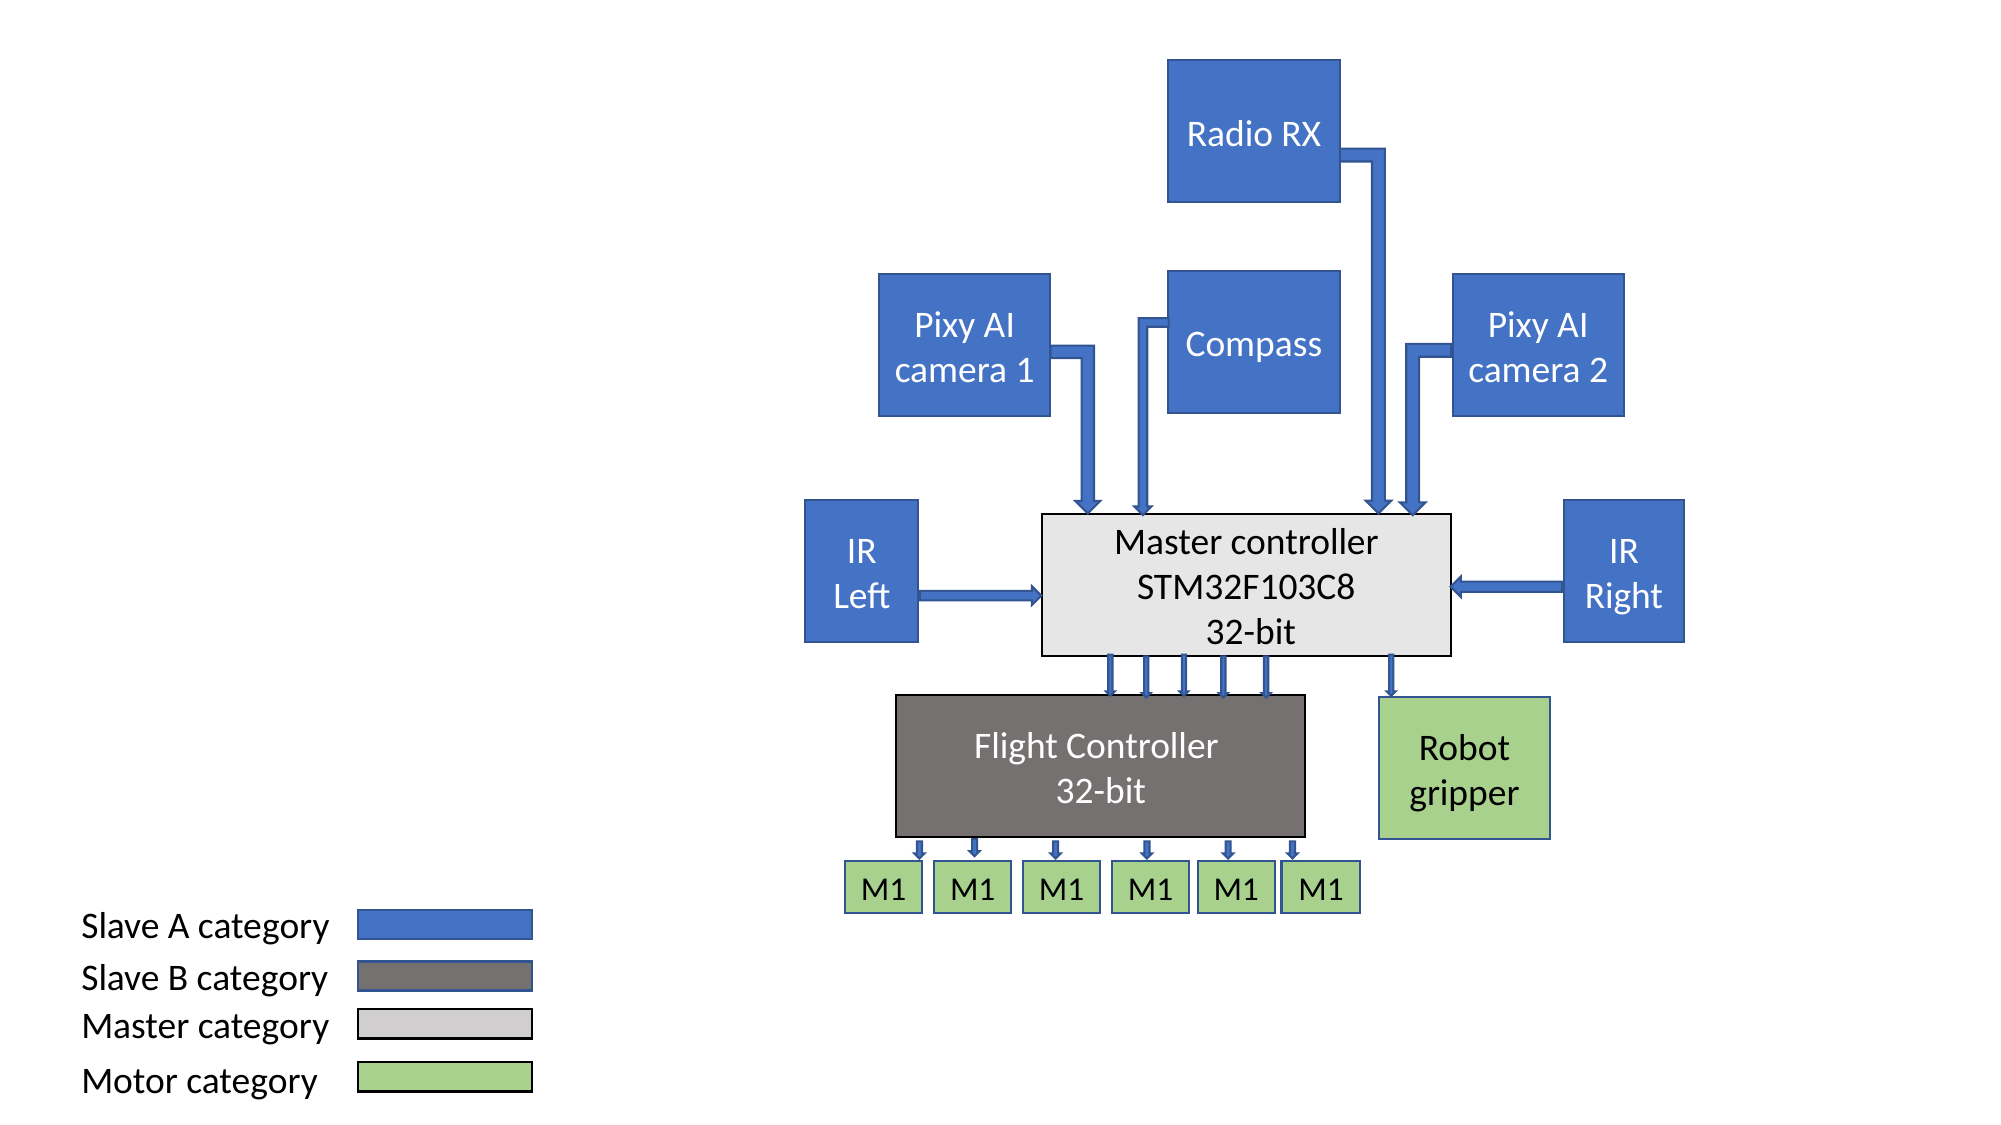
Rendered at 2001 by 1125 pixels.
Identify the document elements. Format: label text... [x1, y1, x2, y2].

text_box M1 [933, 860, 1012, 914]
text_box Flight Controller 32-bit [895, 694, 1306, 838]
text_box M1 [1280, 860, 1361, 914]
text_box [517, 1008, 533, 1040]
text_box [1139, 655, 1154, 699]
text_box [1338, 147, 1394, 515]
text_box Radio RX [1167, 59, 1341, 203]
text_box Master controller STM32F103C8 32-bit [1041, 513, 1452, 657]
text_box [911, 840, 928, 860]
text_box IR Left [804, 499, 919, 643]
text_box [1139, 840, 1155, 860]
text_box [1103, 653, 1118, 698]
text_box [357, 960, 533, 992]
text_box [1259, 655, 1273, 699]
text_box [966, 838, 983, 858]
text_box Robot gripper [1378, 696, 1551, 840]
text_box [1384, 653, 1398, 698]
text_box [1049, 344, 1103, 515]
text_box [1047, 840, 1064, 860]
text_box [1284, 840, 1301, 860]
text_box [1131, 317, 1170, 517]
text_box M1 [1111, 860, 1190, 914]
text_box M1 [1022, 860, 1101, 914]
text_box [1449, 574, 1563, 600]
text_box Slave B category [66, 945, 517, 993]
text_box [1177, 653, 1191, 698]
text_box Compass [1167, 270, 1341, 414]
text_box [918, 583, 1043, 608]
text_box [1216, 655, 1231, 699]
text_box [357, 909, 533, 940]
text_box [1397, 342, 1453, 517]
text_box Pixy AI camera 2 [1452, 273, 1625, 417]
text_box [1220, 840, 1236, 860]
text_box [357, 1061, 533, 1093]
text_box M1 [844, 860, 923, 914]
text_box Motor category [66, 1048, 517, 1109]
text_box M1 [1197, 860, 1276, 914]
text_box IR Right [1563, 499, 1685, 643]
text_box Master category [66, 993, 517, 1048]
text_box Slave A category [66, 893, 517, 945]
text_box Pixy AI camera 1 [878, 273, 1051, 417]
